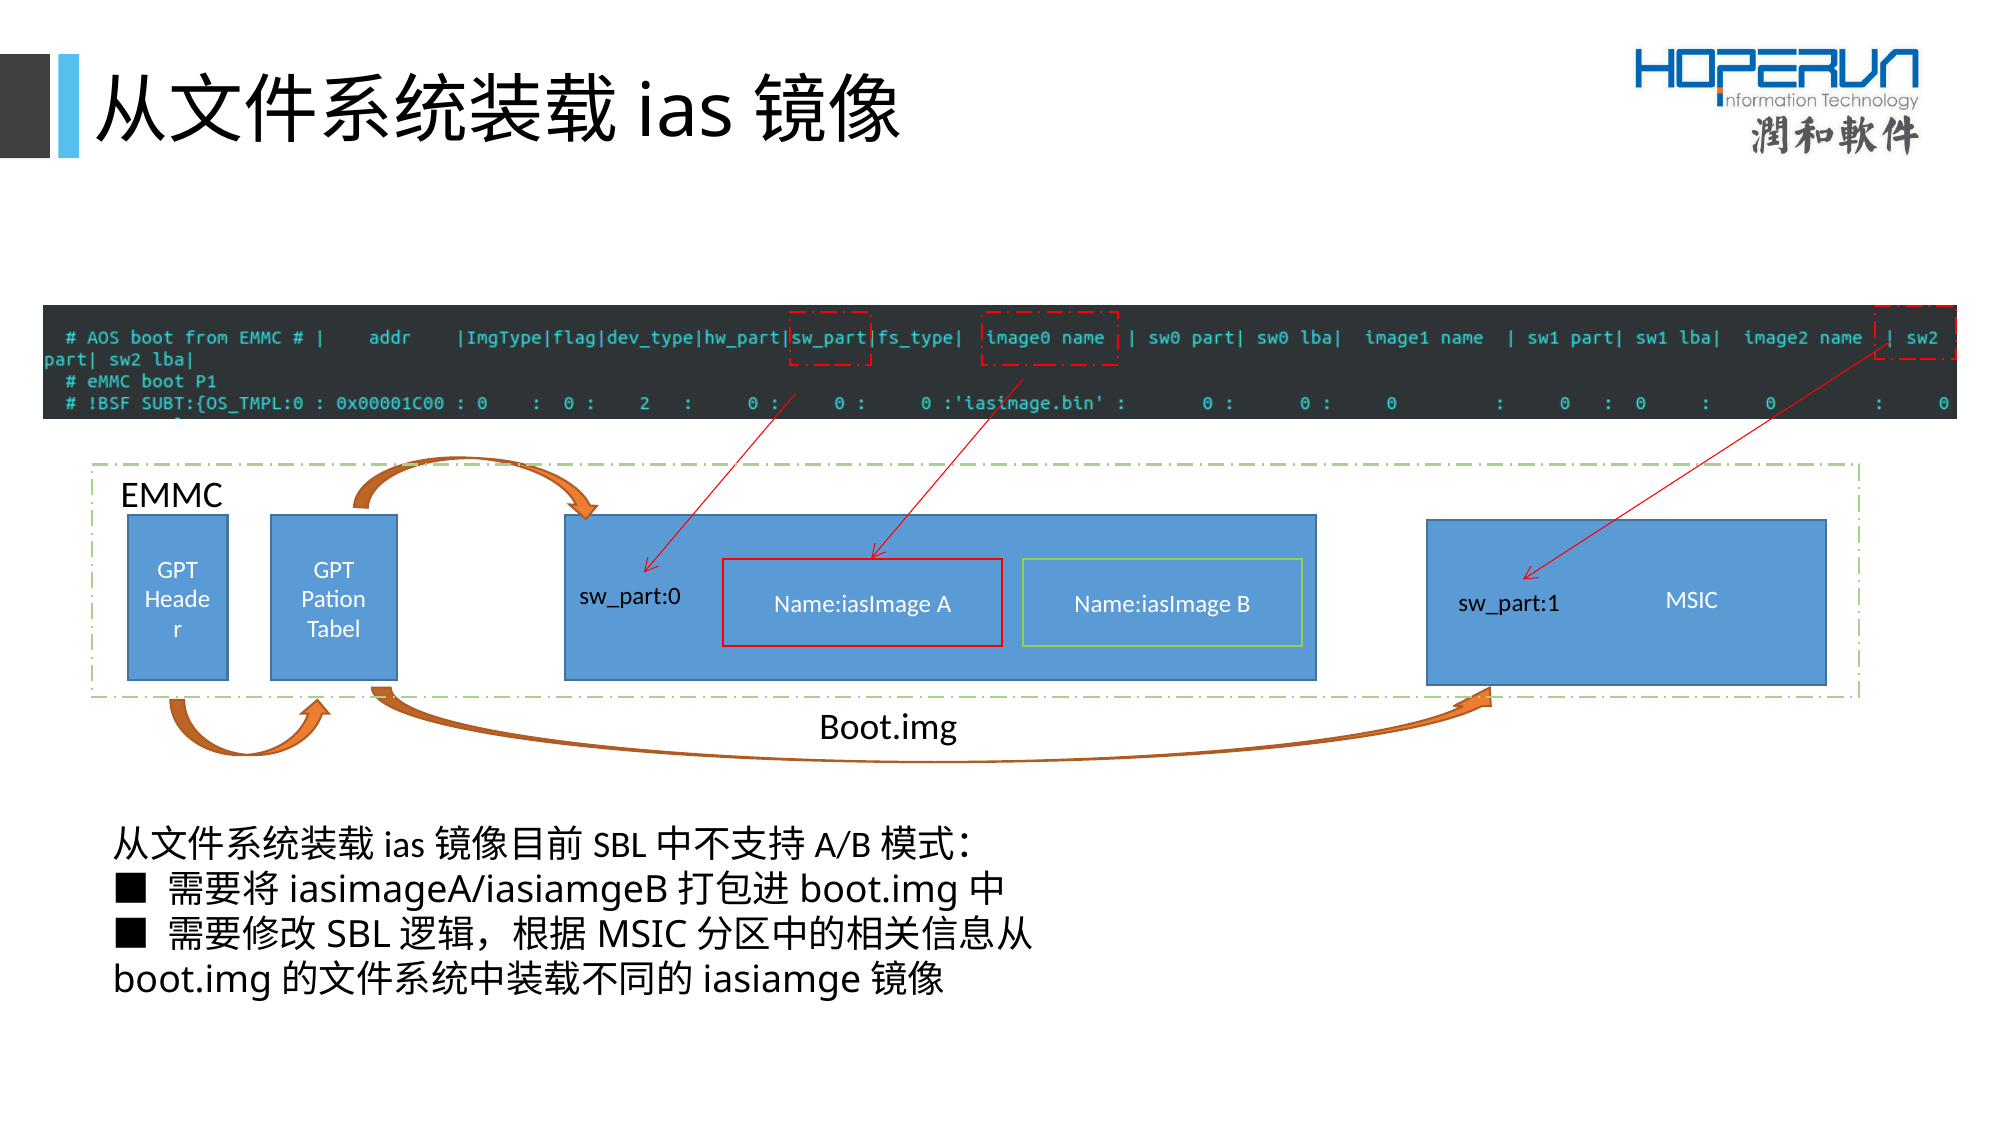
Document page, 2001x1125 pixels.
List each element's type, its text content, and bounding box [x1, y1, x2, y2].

picture [1602, 19, 1947, 191]
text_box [643, 393, 796, 573]
text_box [91, 463, 1860, 698]
picture [43, 305, 1957, 419]
text_box [57, 53, 80, 159]
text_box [1522, 340, 1892, 580]
text_box [375, 697, 1492, 764]
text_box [871, 378, 1023, 559]
text_box [169, 698, 332, 757]
text_box Boot.img [804, 697, 1090, 755]
text_box [0, 53, 51, 159]
text_box EMMC [105, 462, 273, 523]
text_box 从文件系统装载ias镜像目前SBL中不支持A/B模式： ■ 需要将iasimageA/iasiamgeB打包进boot.img中 ■ 需要修改SBL逻辑，根据MSIC分区中的相关信息从boot.img的文件系统中装载不同的iasiamge镜像 [97, 812, 1137, 1008]
text_box [405, 456, 525, 464]
text_box 从文件系统装载ias镜像 [80, 54, 1233, 159]
